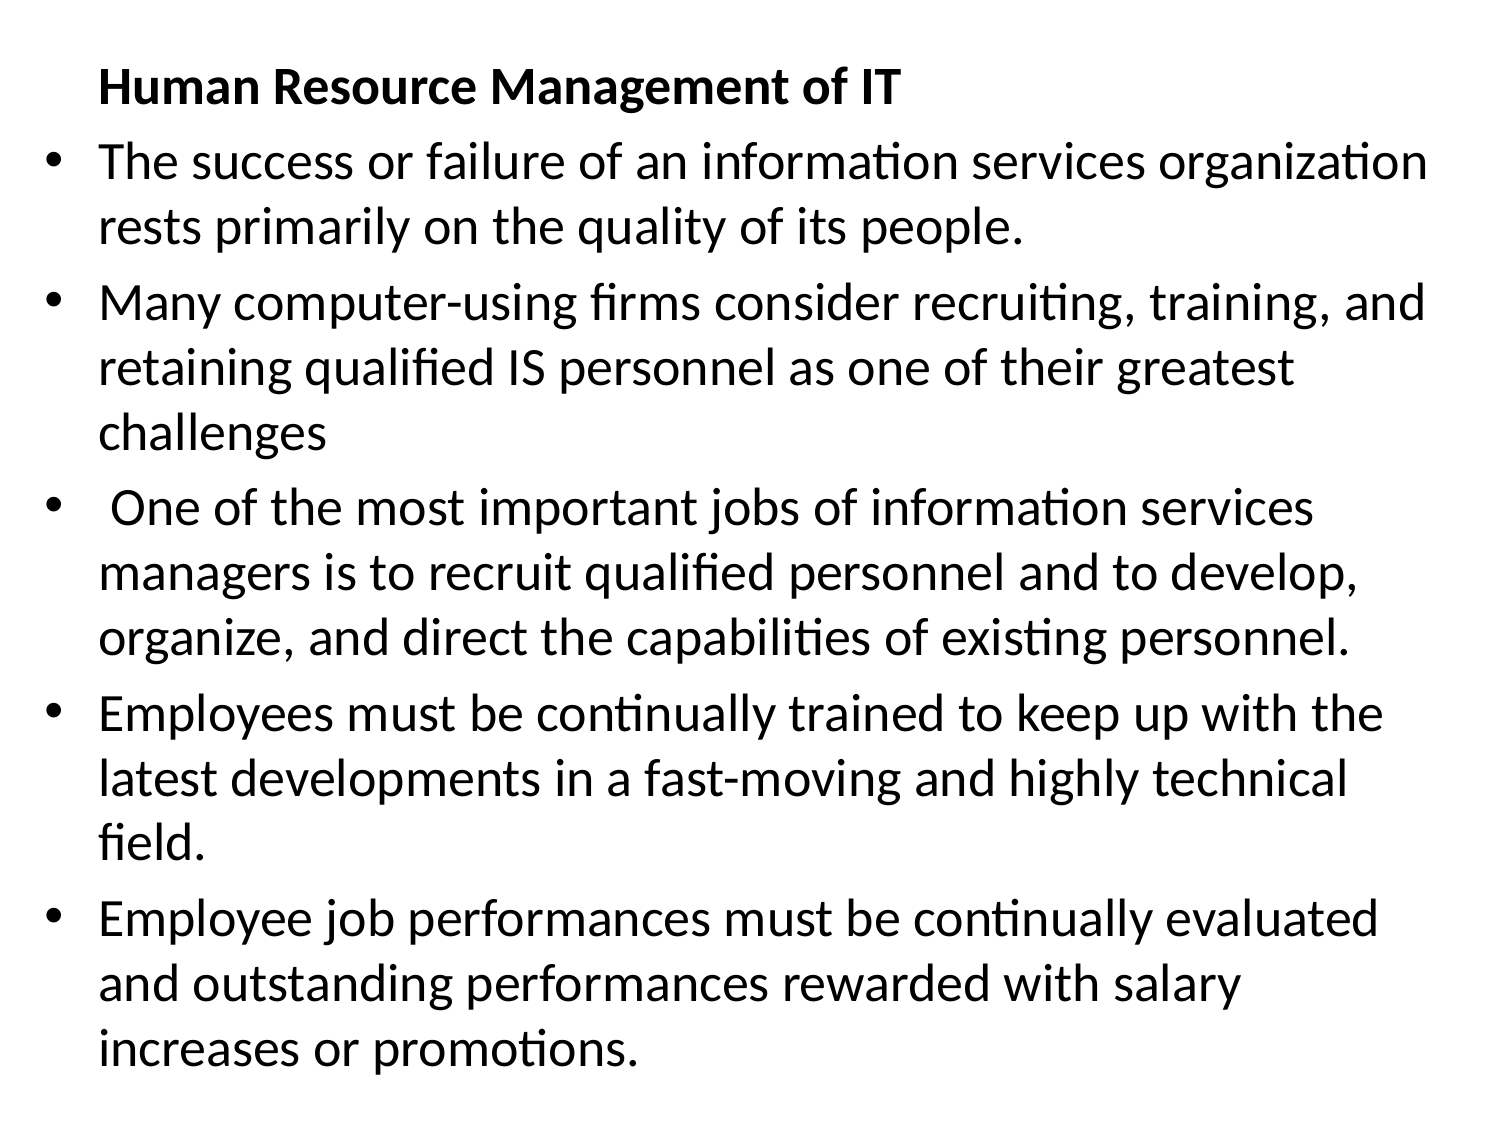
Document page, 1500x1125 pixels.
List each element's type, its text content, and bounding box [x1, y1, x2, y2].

list Human Resource Management of IT The success or failure of an information services organization rests primarily on the quality of its people. Many computer-using firms consider recruiting, training, and retaining qualified IS personnel as one of their greatest challenges One of the most important jobs of information services managers is to recruit qualified personnel and to develop, organize, and direct the capabilities of existing personnel. Employees must be continually trained to keep up with the latest developments in a fast-moving and highly technical field. Employee job performances must be continually evaluated and outstanding performances rewarded with salary increases or promotions. [29, 42, 1471, 1094]
